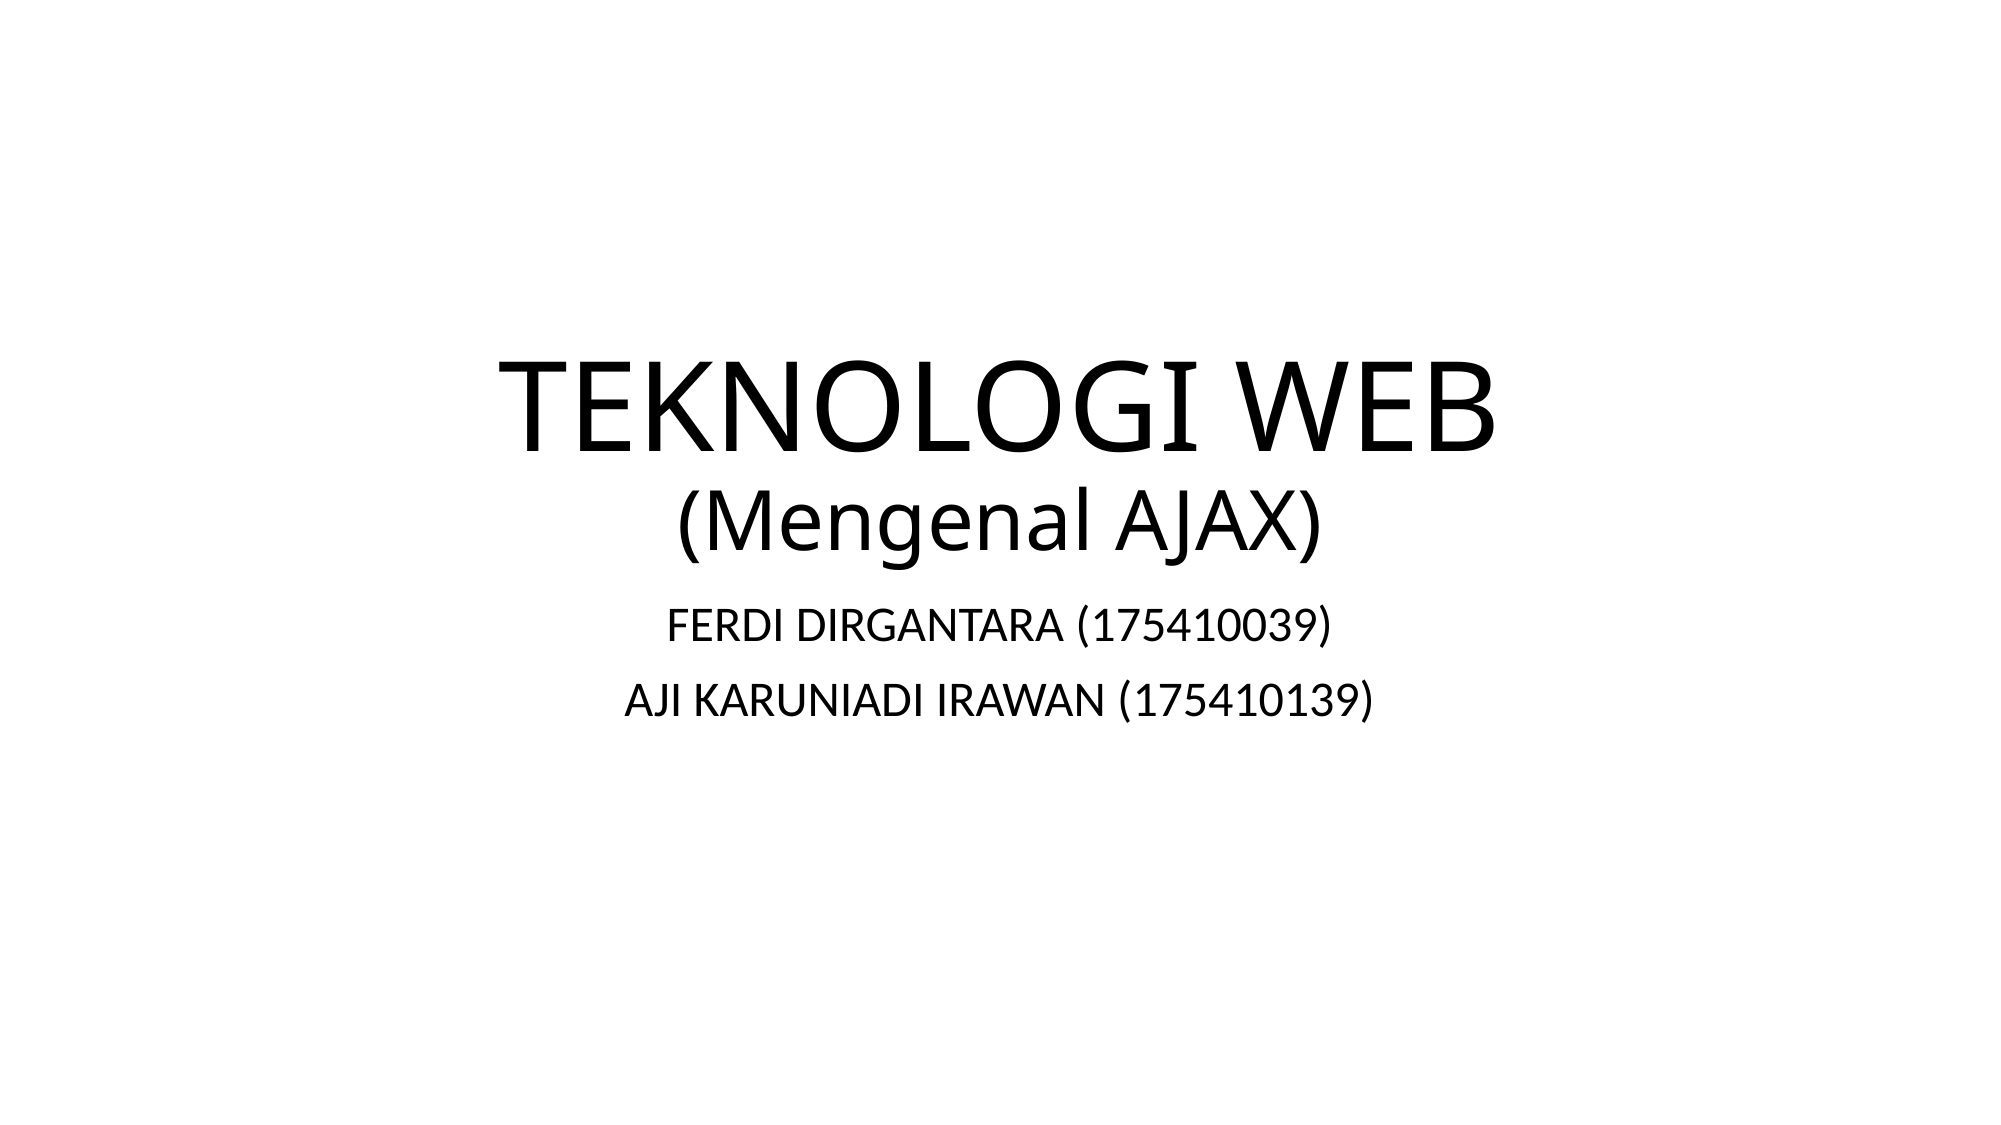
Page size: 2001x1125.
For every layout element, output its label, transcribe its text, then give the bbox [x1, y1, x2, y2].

title TEKNOLOGI WEB (Mengenal AJAX) [249, 184, 1750, 576]
subtitle FERDI DIRGANTARA (175410039) AJI KARUNIADI IRAWAN (175410139) [249, 590, 1750, 863]
